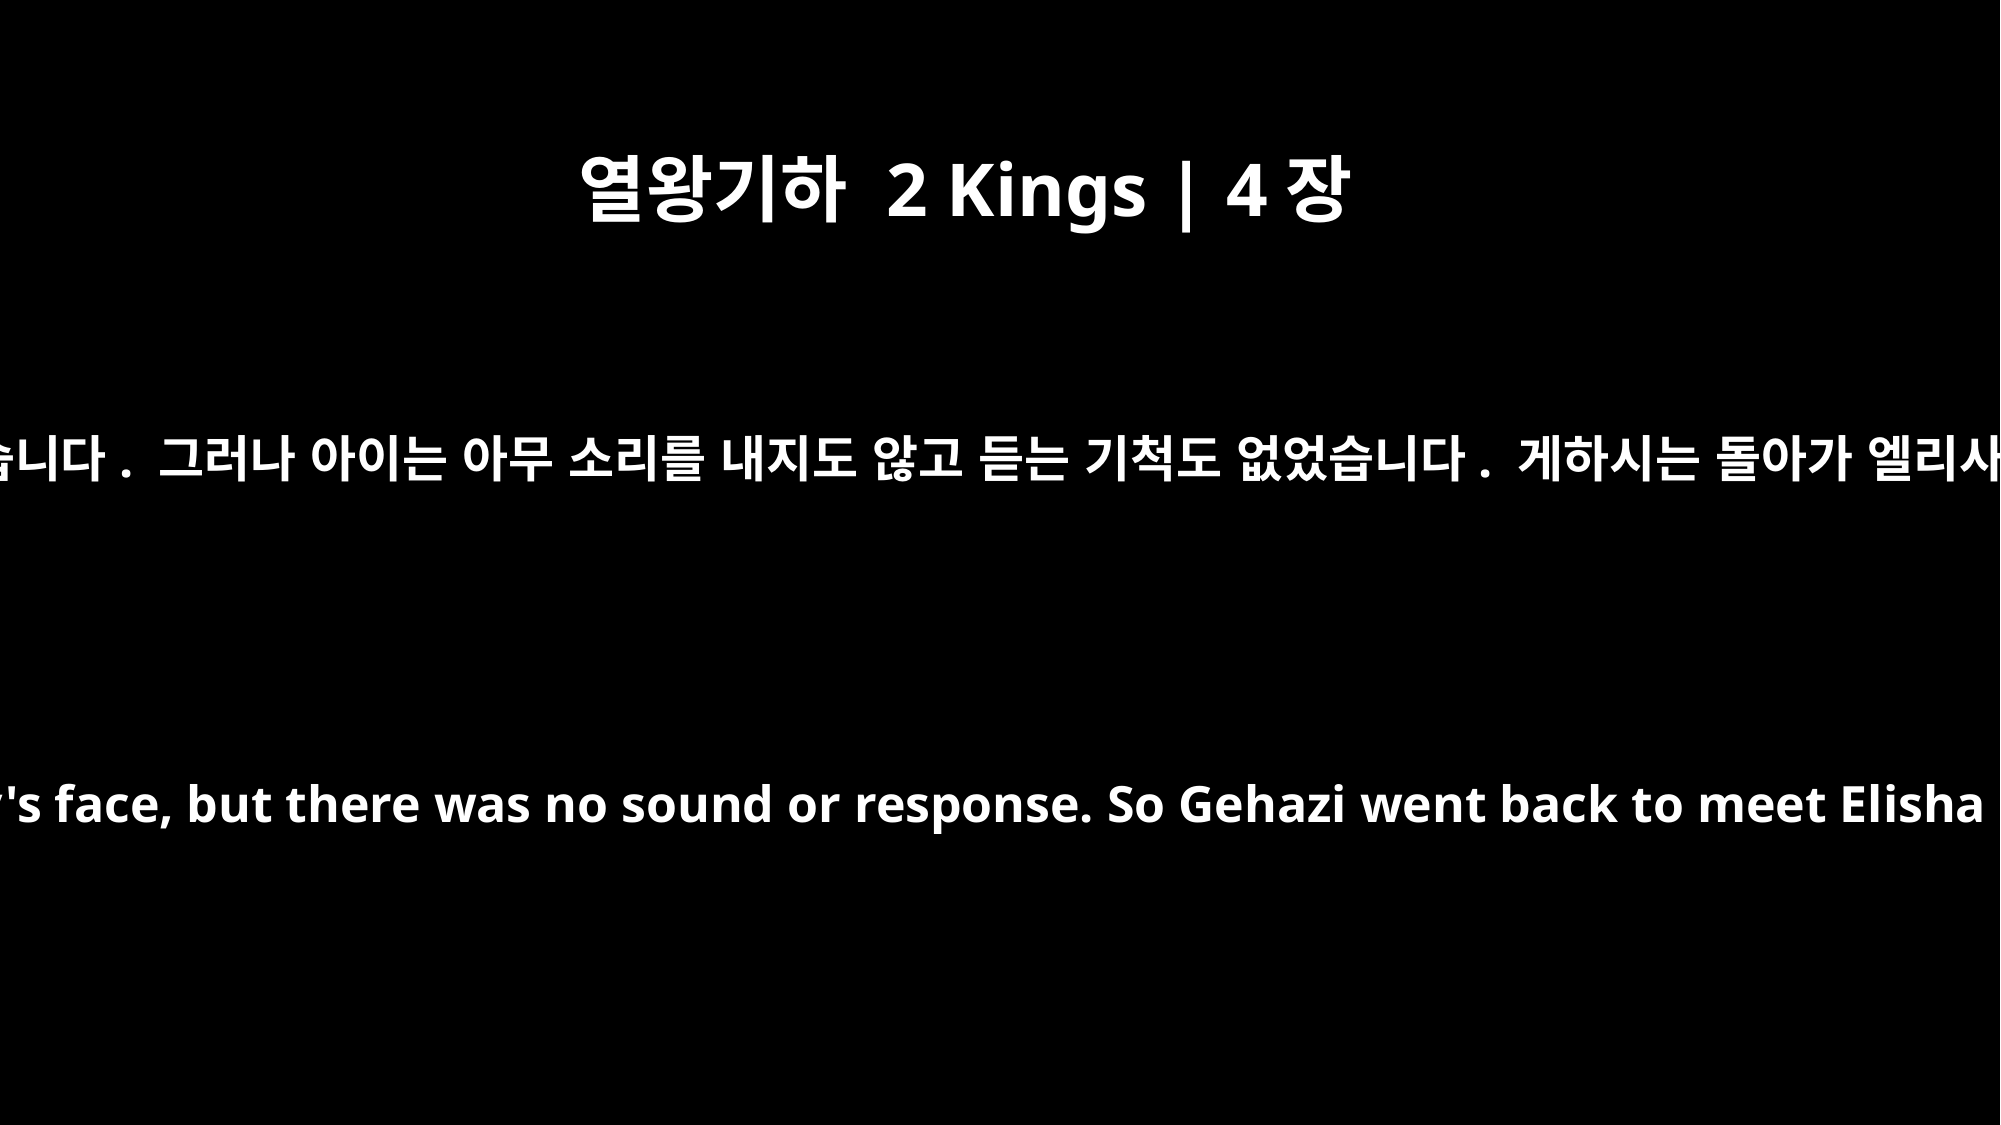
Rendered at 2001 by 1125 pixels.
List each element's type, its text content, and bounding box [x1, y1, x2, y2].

text_box 열왕기하 2 Kings | 4장 [564, 136, 1368, 239]
text_box Gehazi went on ahead and laid the staff on the boy's face, but there was no sound or response. So Gehazi went back to meet Elisha and told him, "The boy has not awakened." [0, 764, 2000, 840]
text_box 31 게하시는 먼저 앞서 가서 아이의 얼굴에 지팡이를 얹었습니다. 그러나 아이는 아무 소리를 내지도 않고 듣는 기척도 없었습니다. 게하시는 돌아가 엘리사를 만나 말했습니다. “아이가 깨어나지 않습니다.” [0, 359, 2000, 495]
